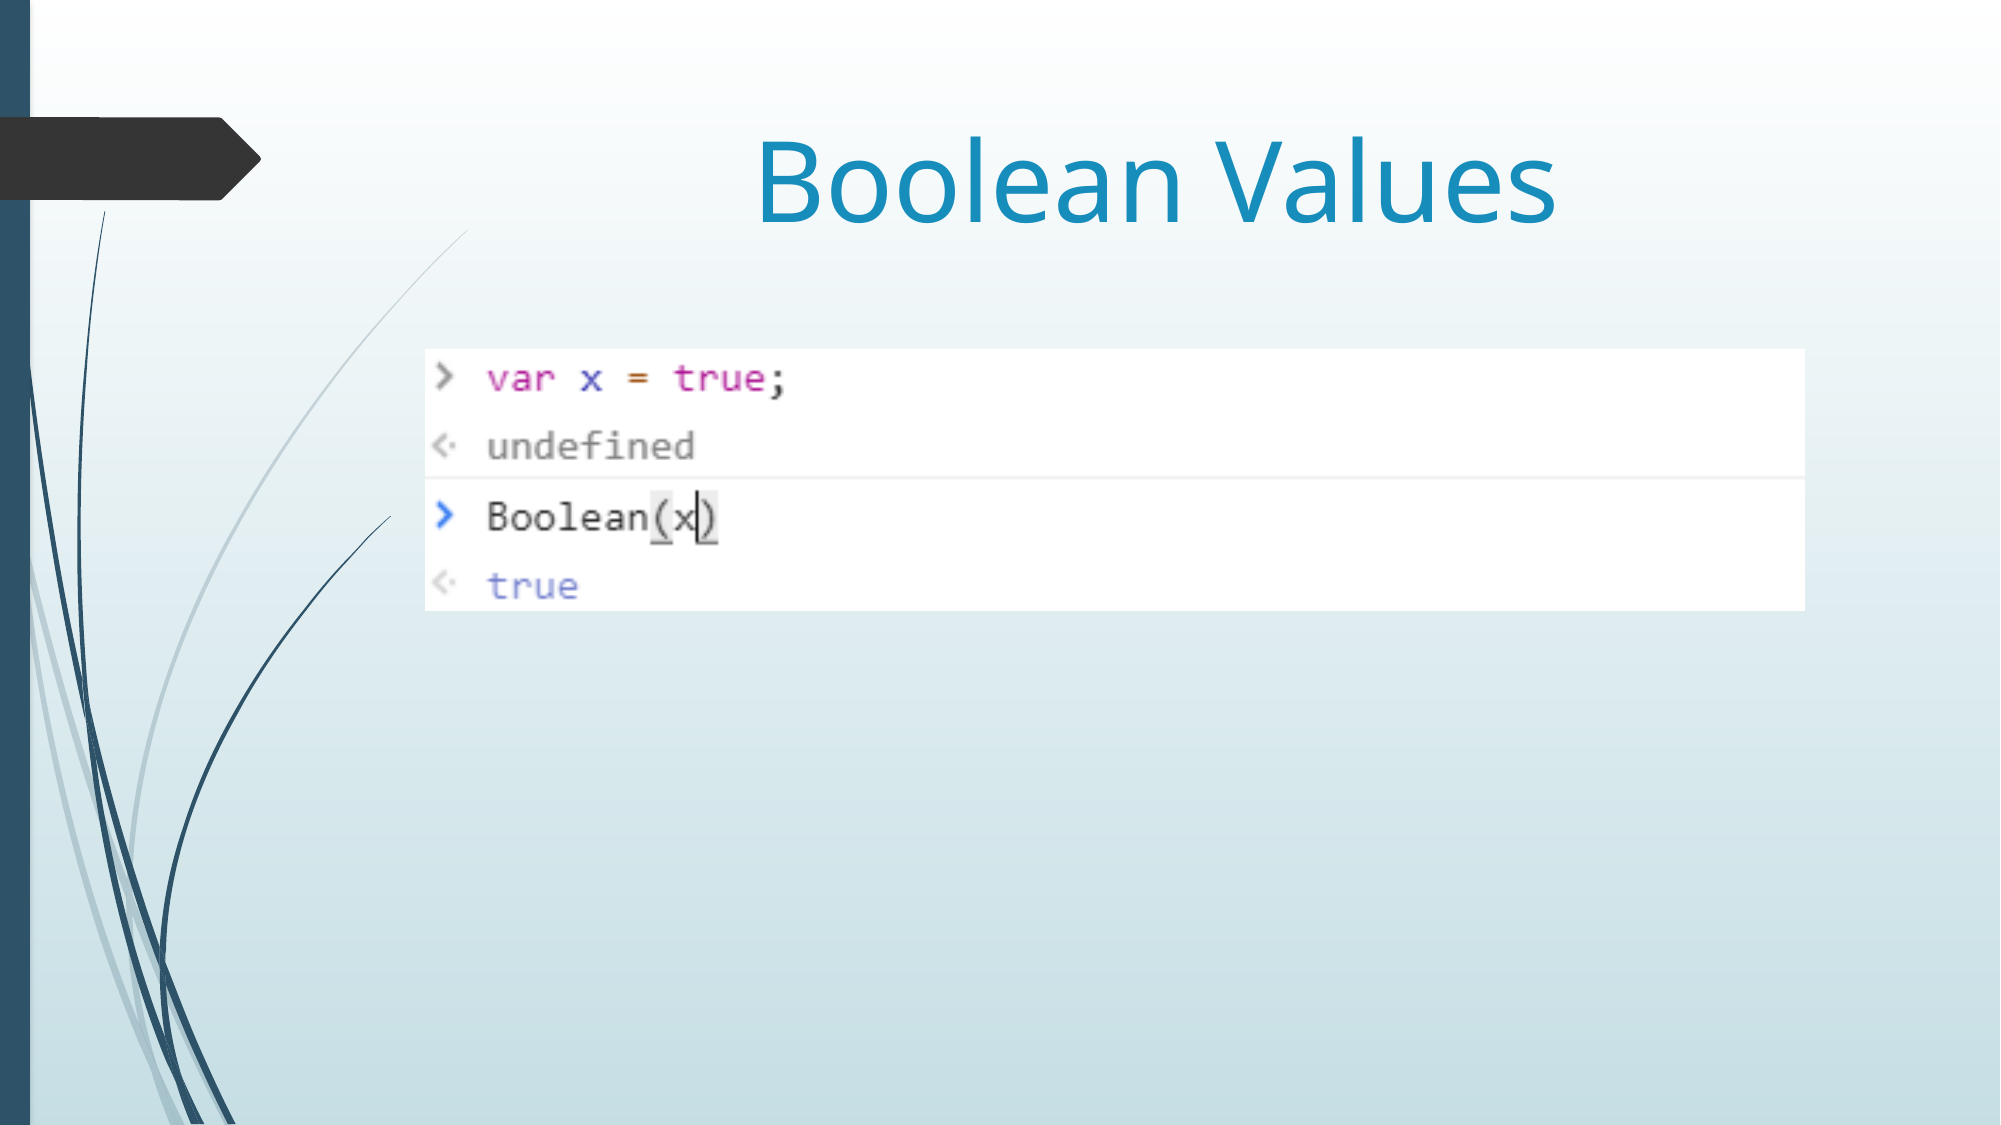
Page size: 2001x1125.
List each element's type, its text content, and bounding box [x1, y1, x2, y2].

list [425, 350, 1888, 970]
picture [424, 349, 1806, 611]
title Boolean Values [425, 102, 1888, 313]
